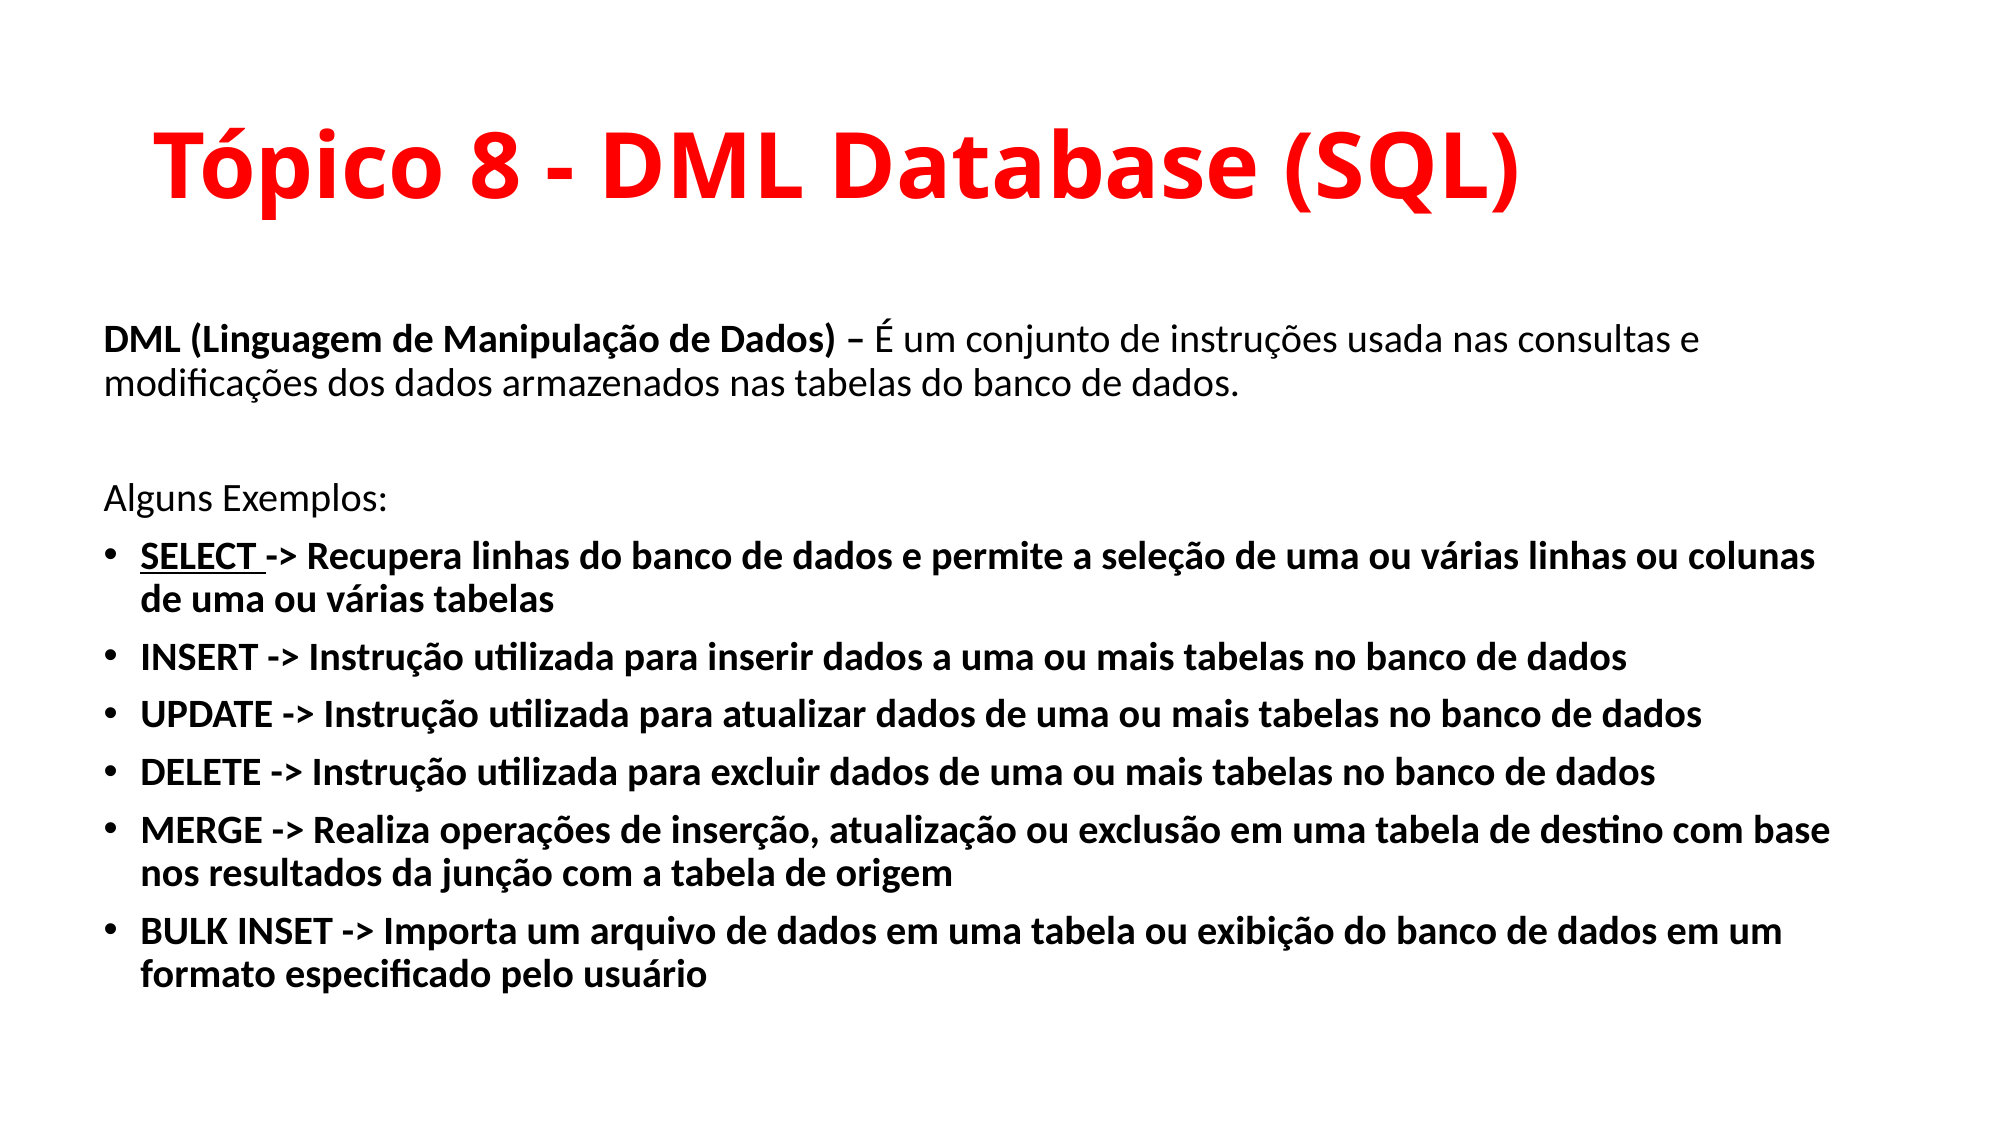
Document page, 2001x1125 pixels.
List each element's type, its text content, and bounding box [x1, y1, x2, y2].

list DML (Linguagem de Manipulação de Dados) – É um conjunto de instruções usada nas consultas e modificações dos dados armazenados nas tabelas do banco de dados. Alguns Exemplos: SELECT -> Recupera linhas do banco de dados e permite a seleção de uma ou várias linhas ou colunas de uma ou várias tabelas INSERT -> Instrução utilizada para inserir dados a uma ou mais tabelas no banco de dados UPDATE -> Instrução utilizada para atualizar dados de uma ou mais tabelas no banco de dados DELETE -> Instrução utilizada para excluir dados de uma ou mais tabelas no banco de dados MERGE -> Realiza operações de inserção, atualização ou exclusão em uma tabela de destino com base nos resultados da junção com a tabela de origem BULK INSET -> Importa um arquivo de dados em uma tabela ou exibição do banco de dados em um formato especificado pelo usuário [88, 248, 1863, 1012]
title Tópico 8 - DML Database (SQL) [137, 59, 1863, 248]
